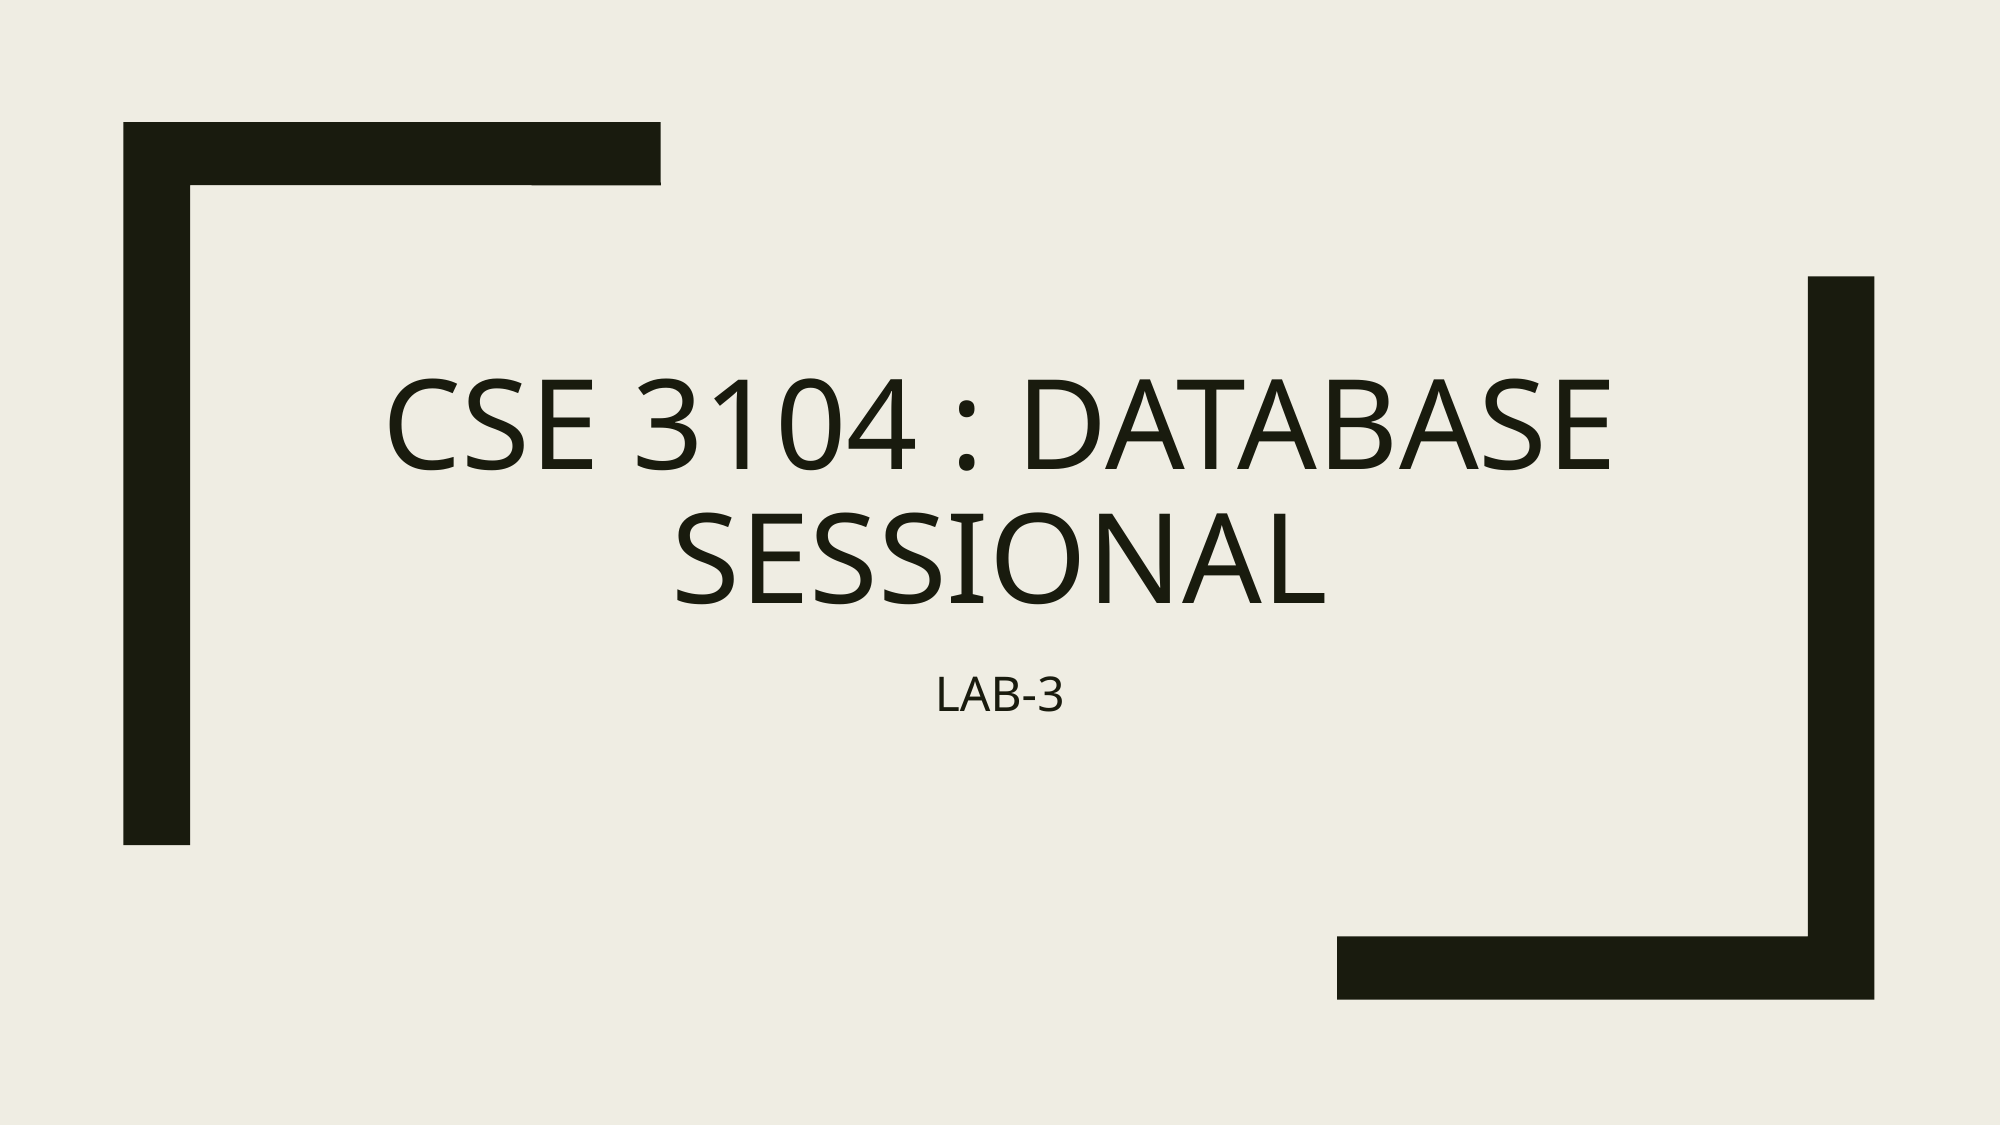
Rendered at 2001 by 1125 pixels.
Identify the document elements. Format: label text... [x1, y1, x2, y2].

title Cse 3104 : Database Sessional [314, 293, 1686, 638]
subtitle LAB-3 [439, 649, 1561, 828]
